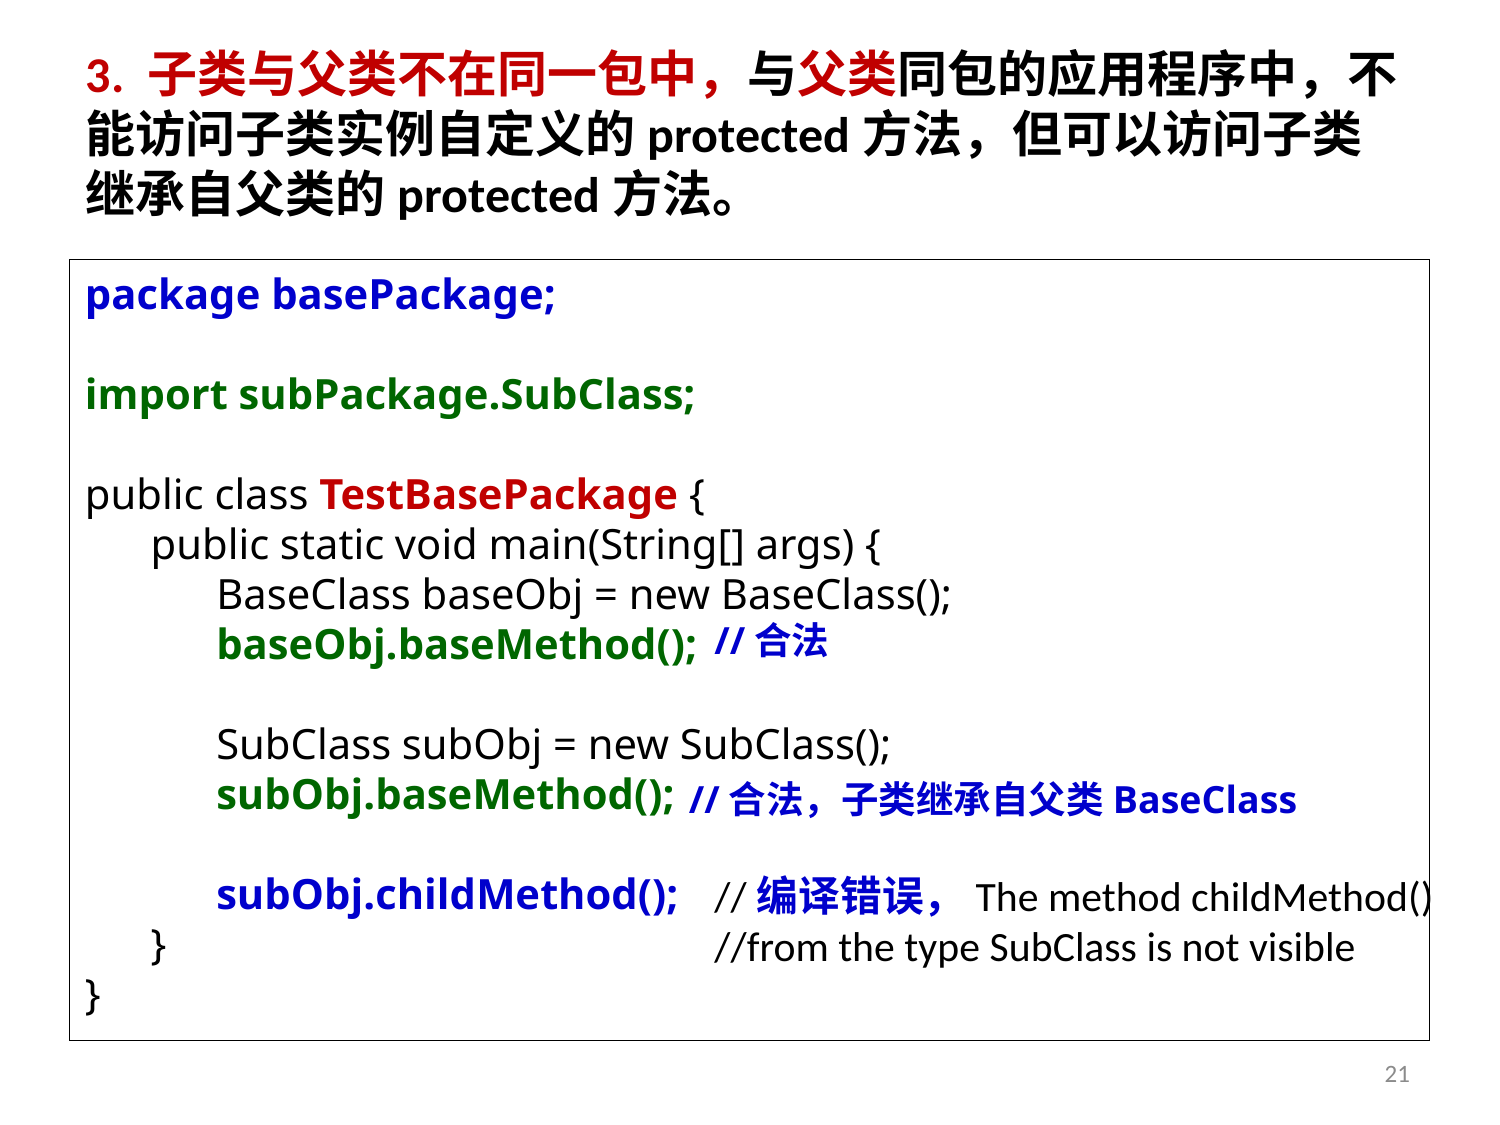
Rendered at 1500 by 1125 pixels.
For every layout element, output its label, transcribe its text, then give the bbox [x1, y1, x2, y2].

slide_number 21 [1074, 1042, 1425, 1103]
text_box //合法，子类继承自父类BaseClass [674, 768, 1425, 829]
text_box //合法 [699, 609, 891, 670]
text_box //编译错误，The method childMethod() //from the type SubClass is not visible [699, 862, 1451, 978]
list package basePackage; import subPackage.SubClass; public class TestBasePackage { public static void main(String[] args) { BaseClass baseObj = new BaseClass(); baseObj.baseMethod(); SubClass subObj = new SubClass(); subObj.baseMethod(); subObj.childMethod(); } } [69, 259, 1430, 1041]
title 3. 子类与父类不在同一包中，与父类同包的应用程序中，不能访问子类实例自定义的protected方法，但可以访问子类继承自父类的protected方法。 [70, 39, 1421, 227]
